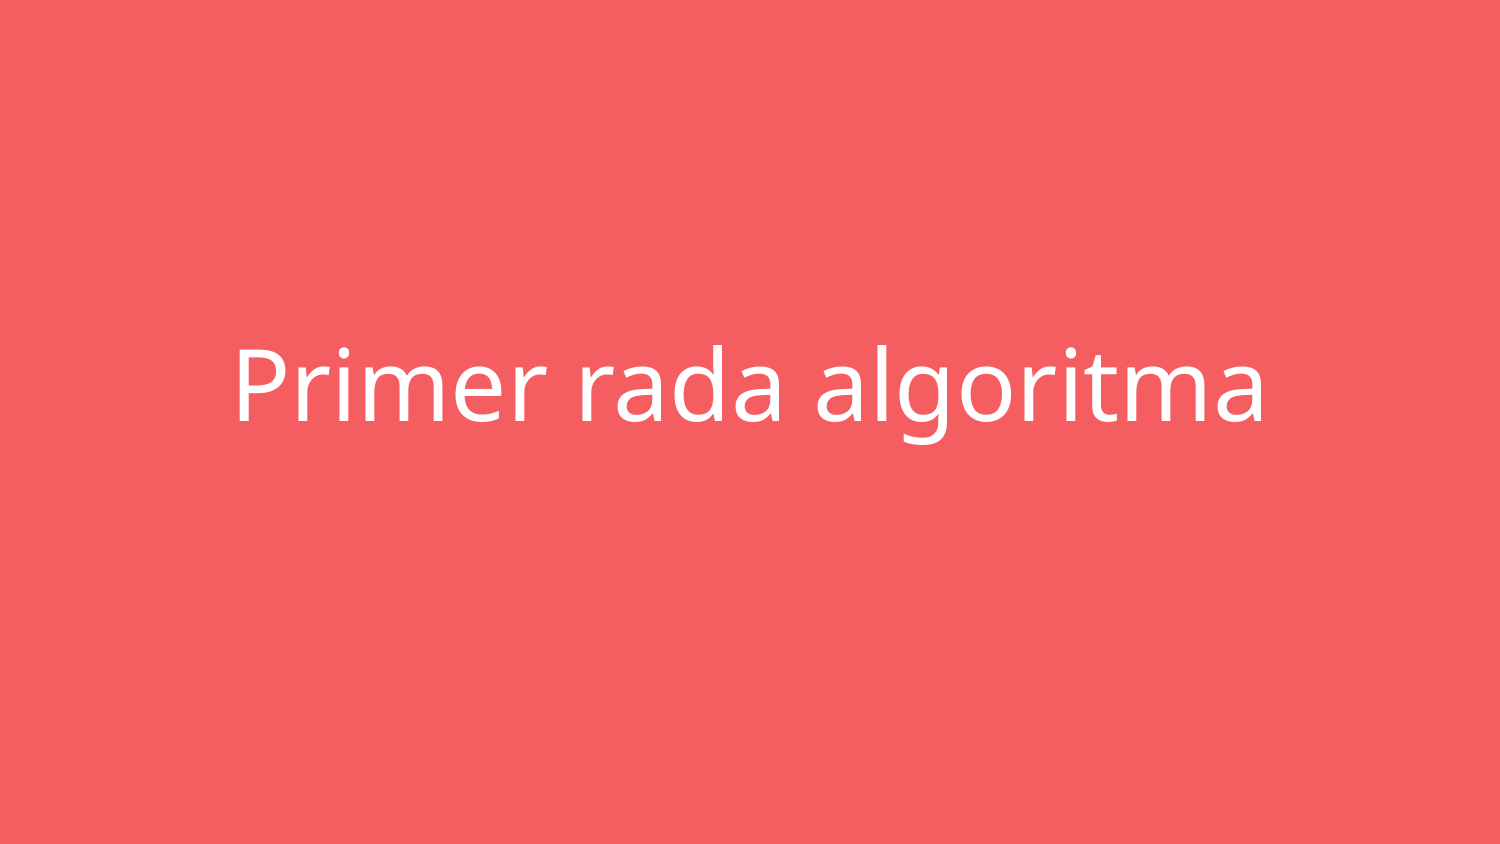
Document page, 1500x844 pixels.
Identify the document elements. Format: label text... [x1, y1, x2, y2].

title Primer rada algoritma [83, 233, 1417, 529]
